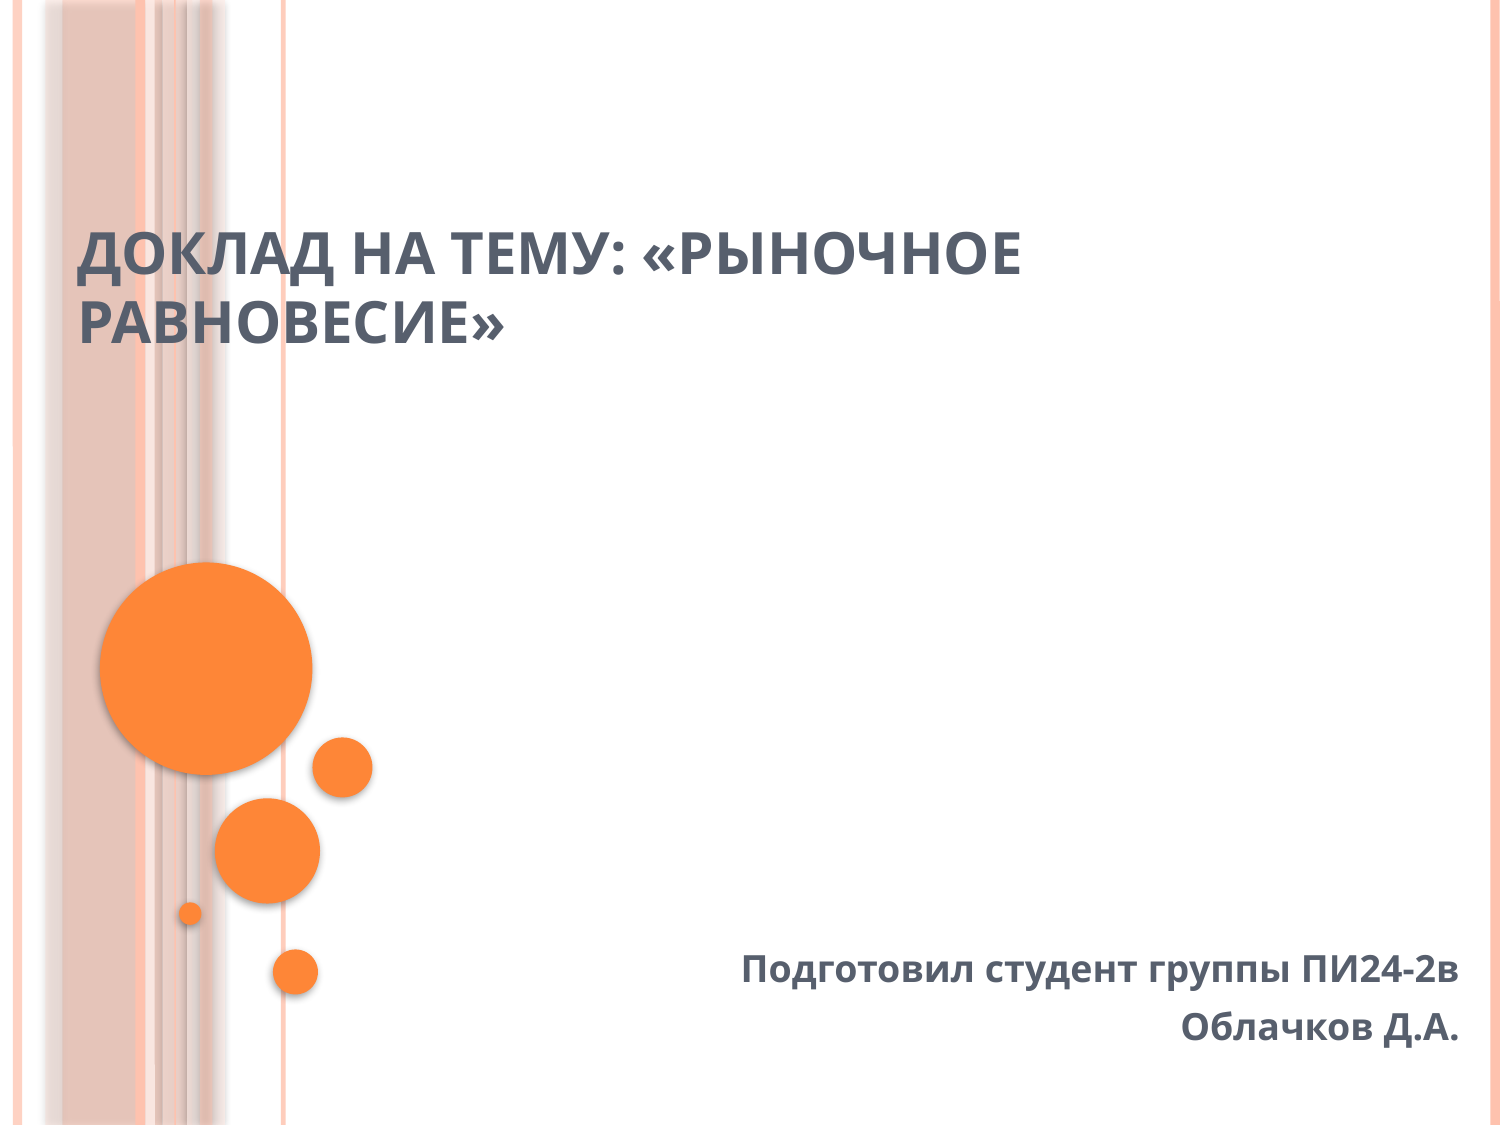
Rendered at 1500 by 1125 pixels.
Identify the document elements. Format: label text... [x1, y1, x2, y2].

title Доклад на тему: «Рыночное равновесие» [62, 162, 1450, 363]
subtitle Подготовил студент группы ПИ24-2в Облачков Д.А. [462, 937, 1475, 1088]
